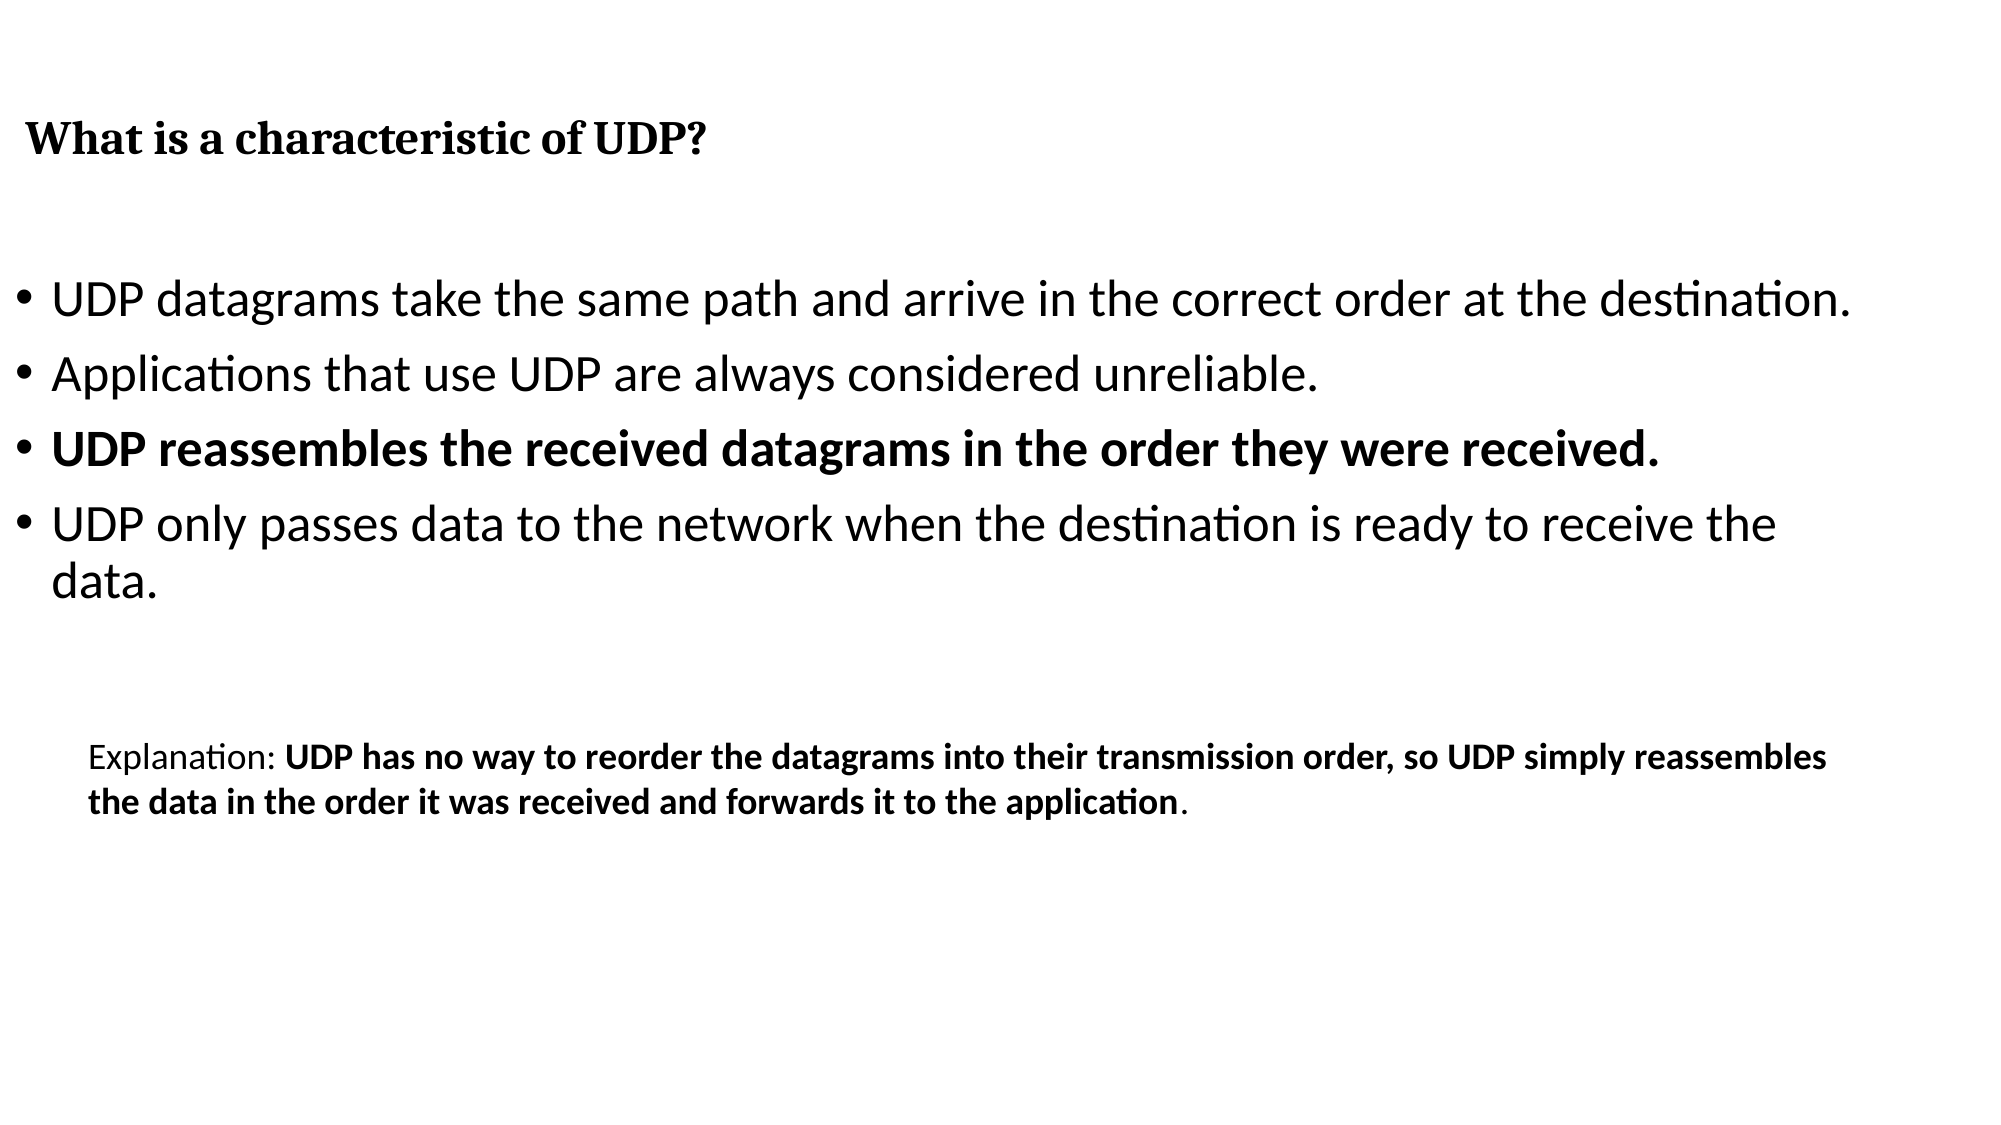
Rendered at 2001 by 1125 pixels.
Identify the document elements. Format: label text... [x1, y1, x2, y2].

text_box Explanation: UDP has no way to reorder the datagrams into their transmission order, so UDP simply reassembles the data in the order it was received and forwards it to the application.​ [73, 724, 1885, 875]
title What is a characteristic of UDP? [0, 0, 2000, 278]
list UDP datagrams take the same path and arrive in the correct order at the destination.​ Applications that use UDP are always considered unreliable.​ UDP reassembles the received datagrams in the order they were received. UDP only passes data to the network when the destination is ready to receive the data. [0, 263, 1885, 659]
